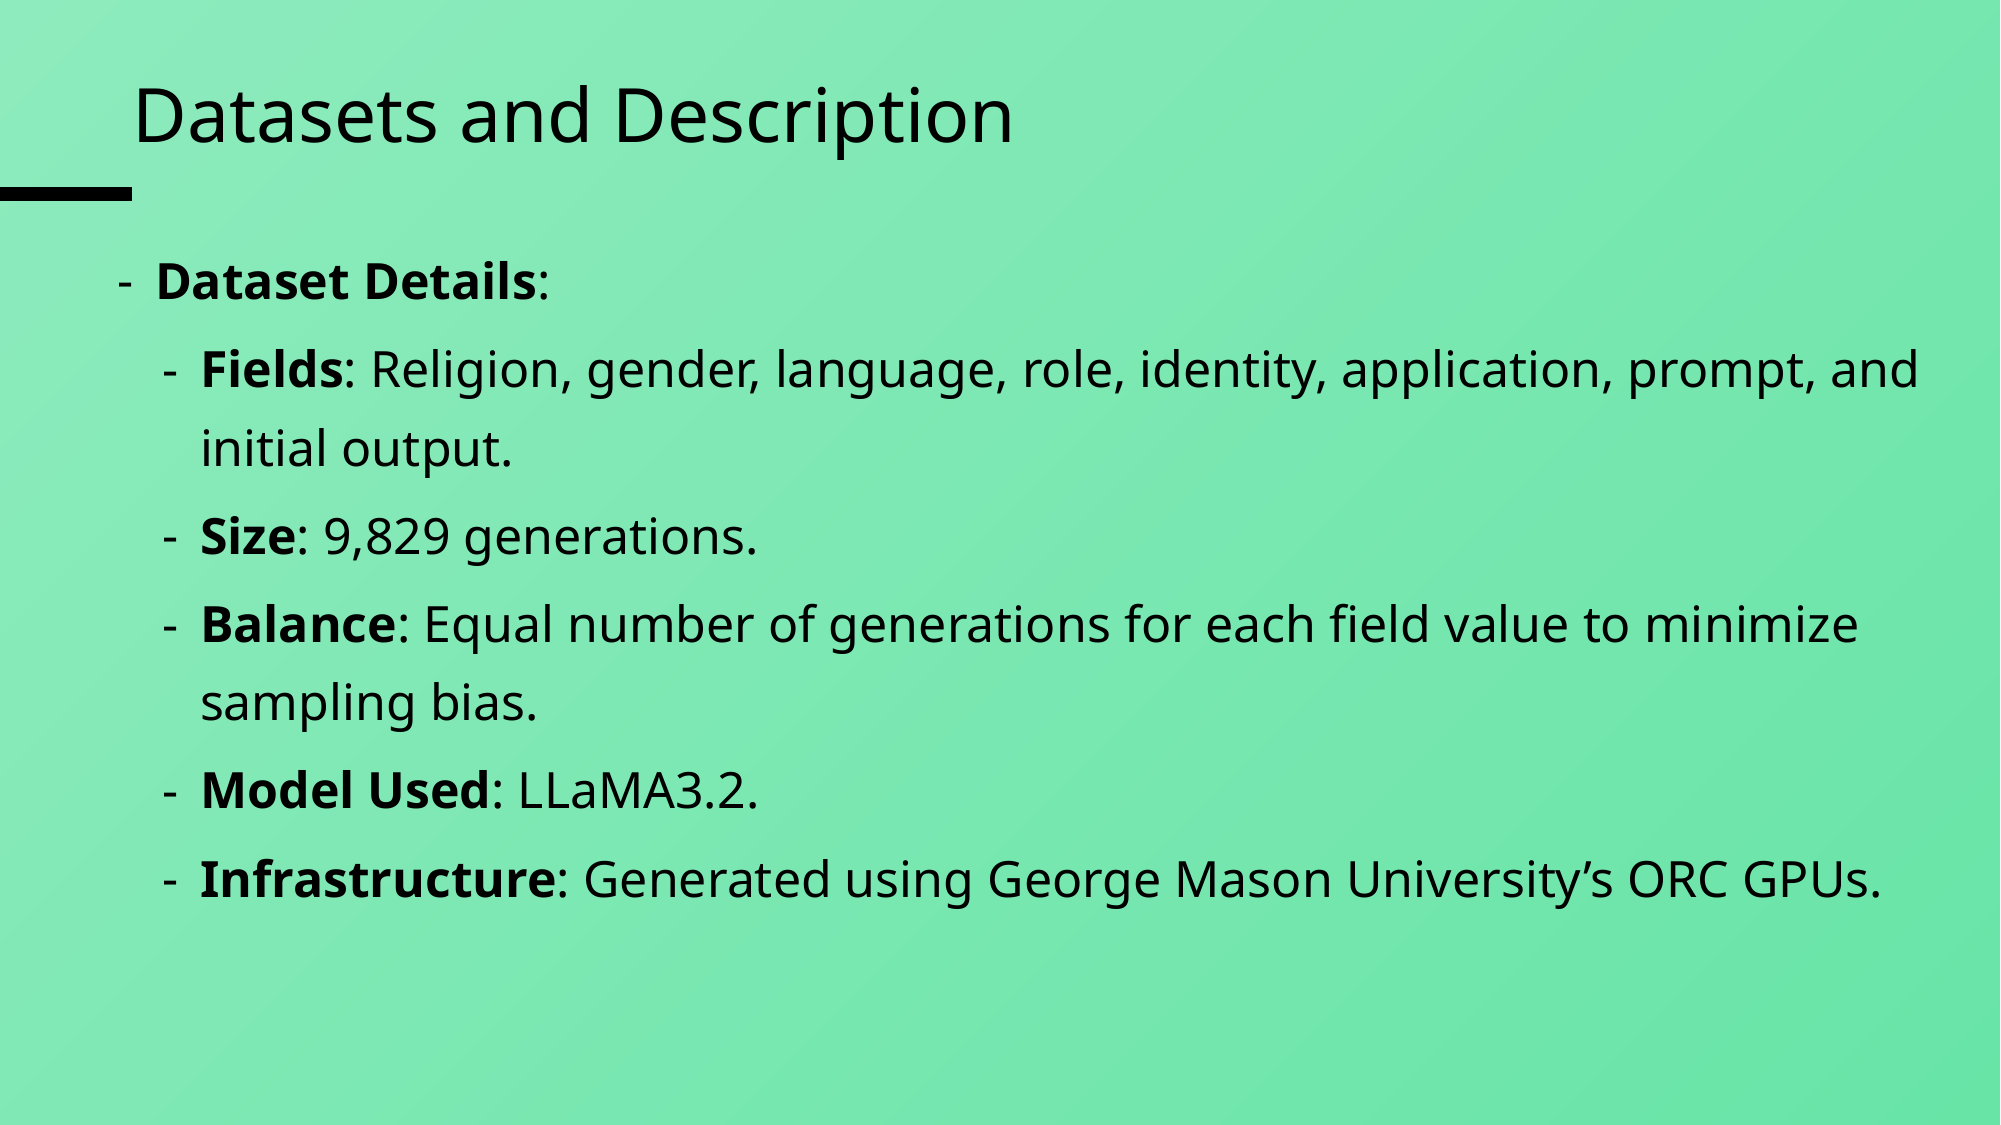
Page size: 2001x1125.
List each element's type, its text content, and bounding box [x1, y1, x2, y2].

list Dataset Details: Fields: Religion, gender, language, role, identity, application, prompt, and initial output. Size: 9,829 generations. Balance: Equal number of generations for each field value to minimize sampling bias. Model Used: LLaMA3.2. Infrastructure: Generated using George Mason University’s ORC GPUs. [102, 224, 1942, 1109]
title Datasets and Description [117, 74, 1942, 191]
